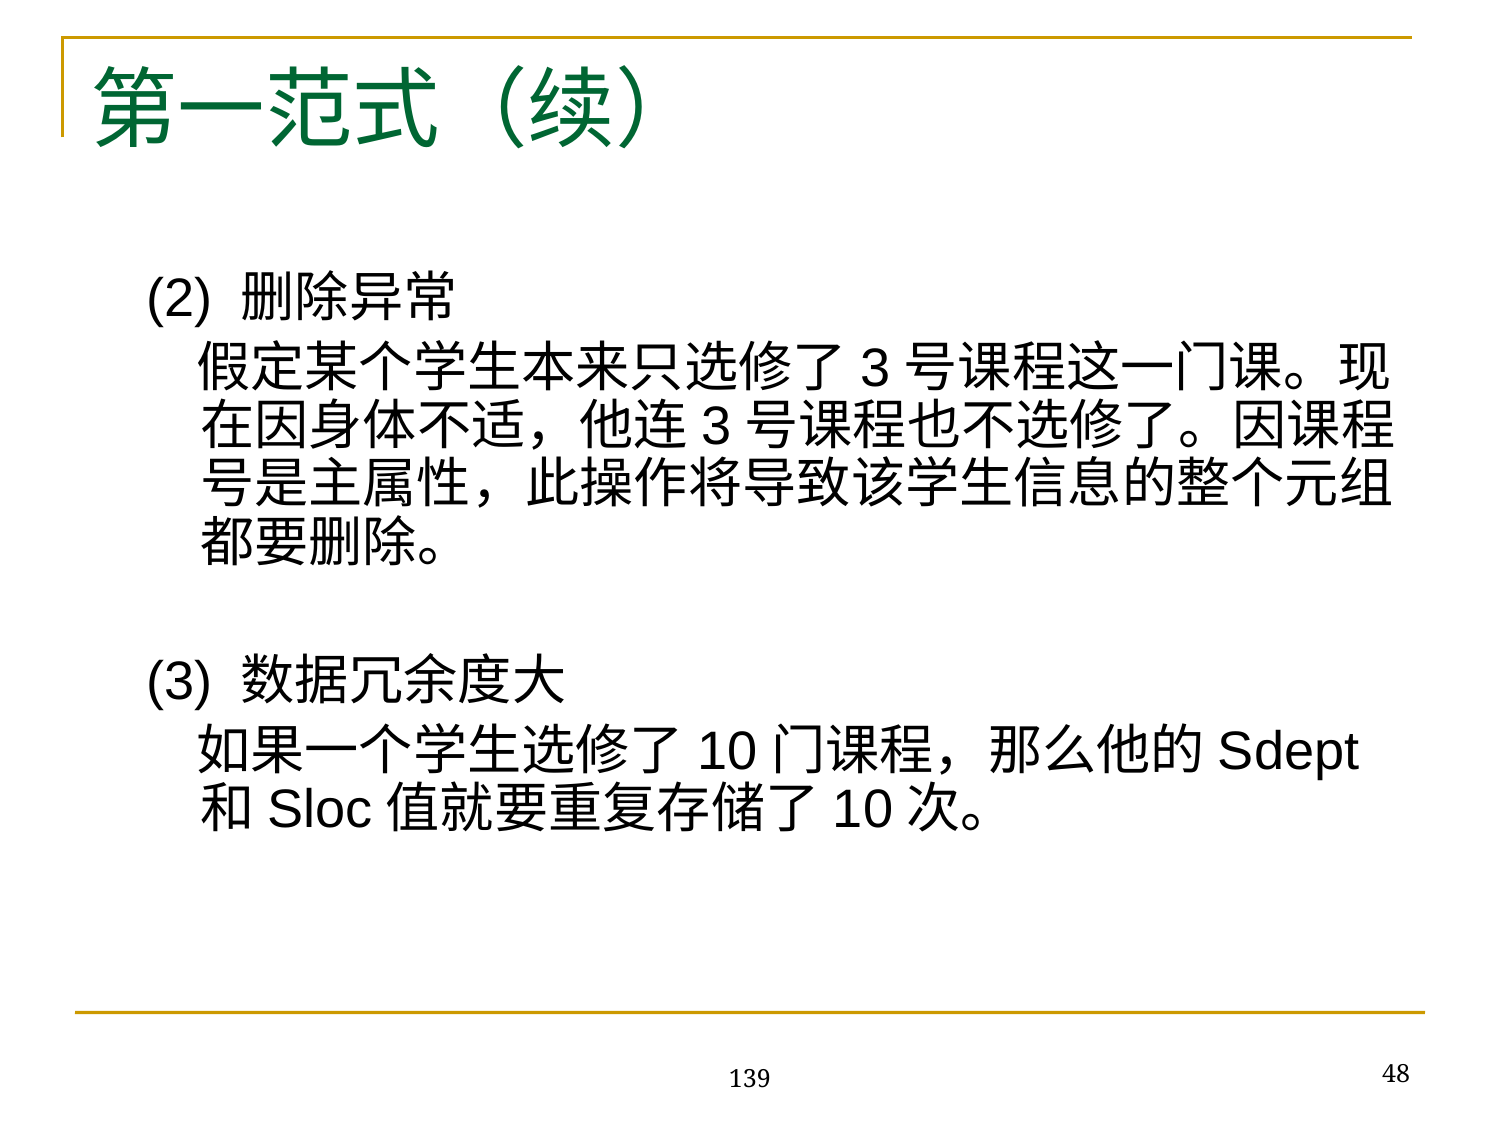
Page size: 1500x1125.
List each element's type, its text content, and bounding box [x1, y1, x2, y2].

title 第一范式（续） [75, 45, 1425, 233]
list (2) 删除异常 假定某个学生本来只选修了3号课程这一门课。现在因身体不适，他连3号课程也不选修了。因课程号是主属性，此操作将导致该学生信息的整个元组都要删除。 (3) 数据冗余度大 如果一个学生选修了10门课程，那么他的Sdept和Sloc值就要重复存储了10次。 [75, 262, 1425, 1006]
slide_number 48 [1074, 1024, 1425, 1100]
footer 139 [512, 1025, 988, 1100]
